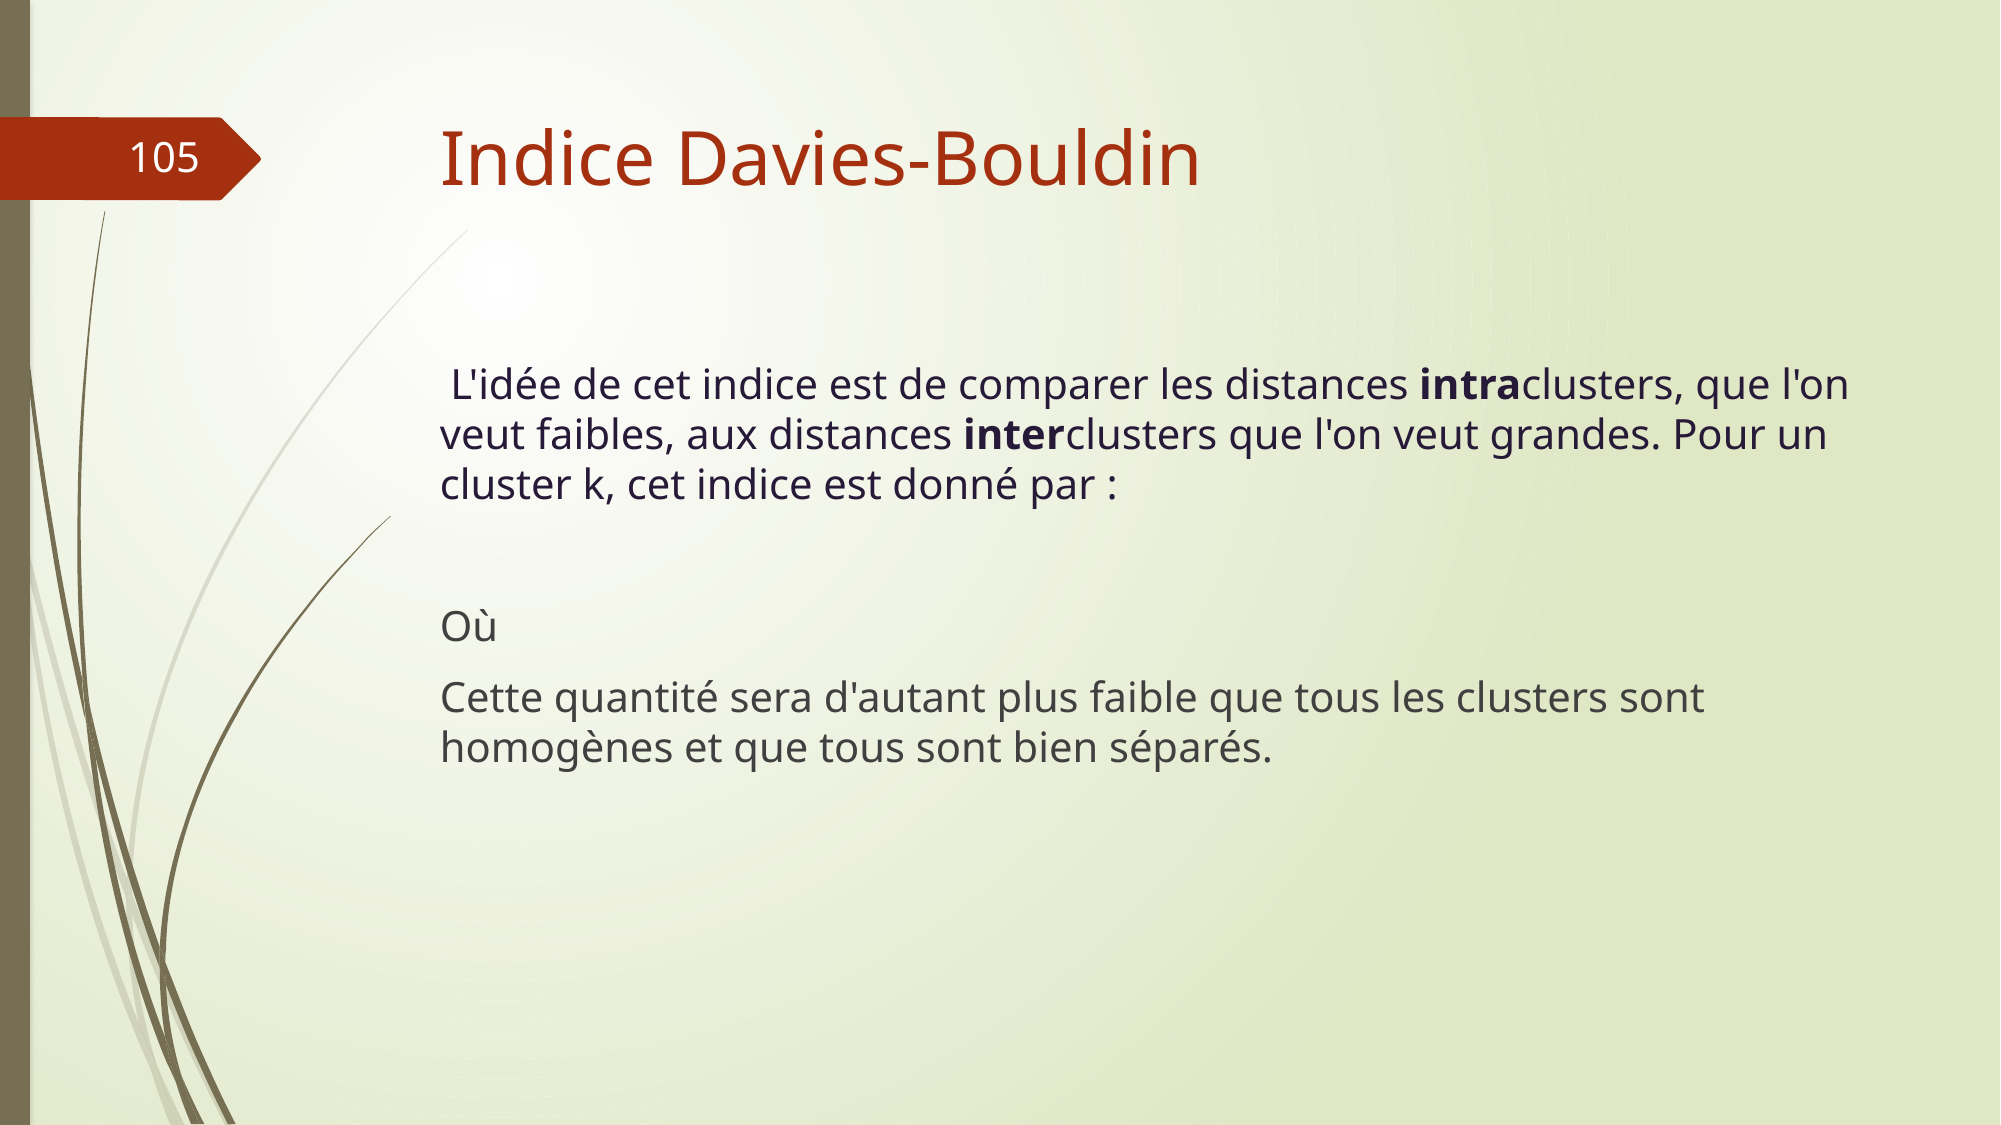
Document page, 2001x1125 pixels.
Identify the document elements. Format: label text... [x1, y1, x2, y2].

slide_number 105 [87, 129, 216, 190]
title Indice Davies-Bouldin [425, 102, 1888, 313]
